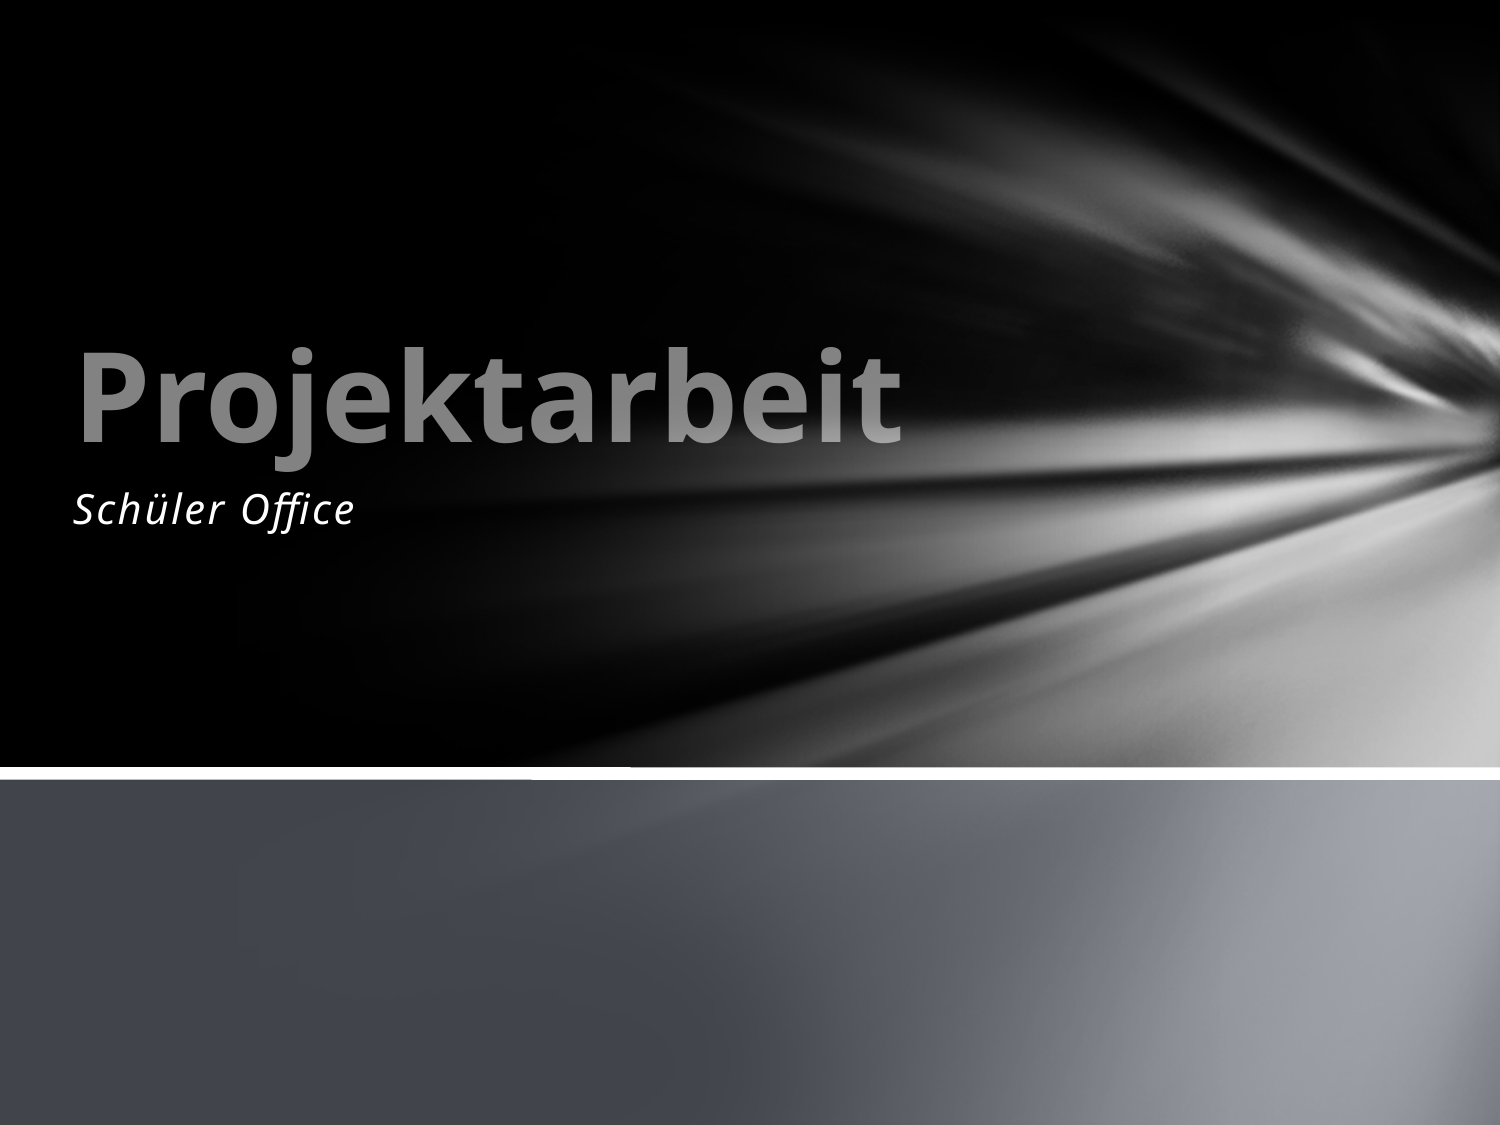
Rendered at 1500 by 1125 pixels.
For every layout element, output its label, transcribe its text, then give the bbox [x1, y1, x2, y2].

subtitle Schüler Office [57, 475, 808, 700]
title Projektarbeit [57, 75, 1318, 475]
